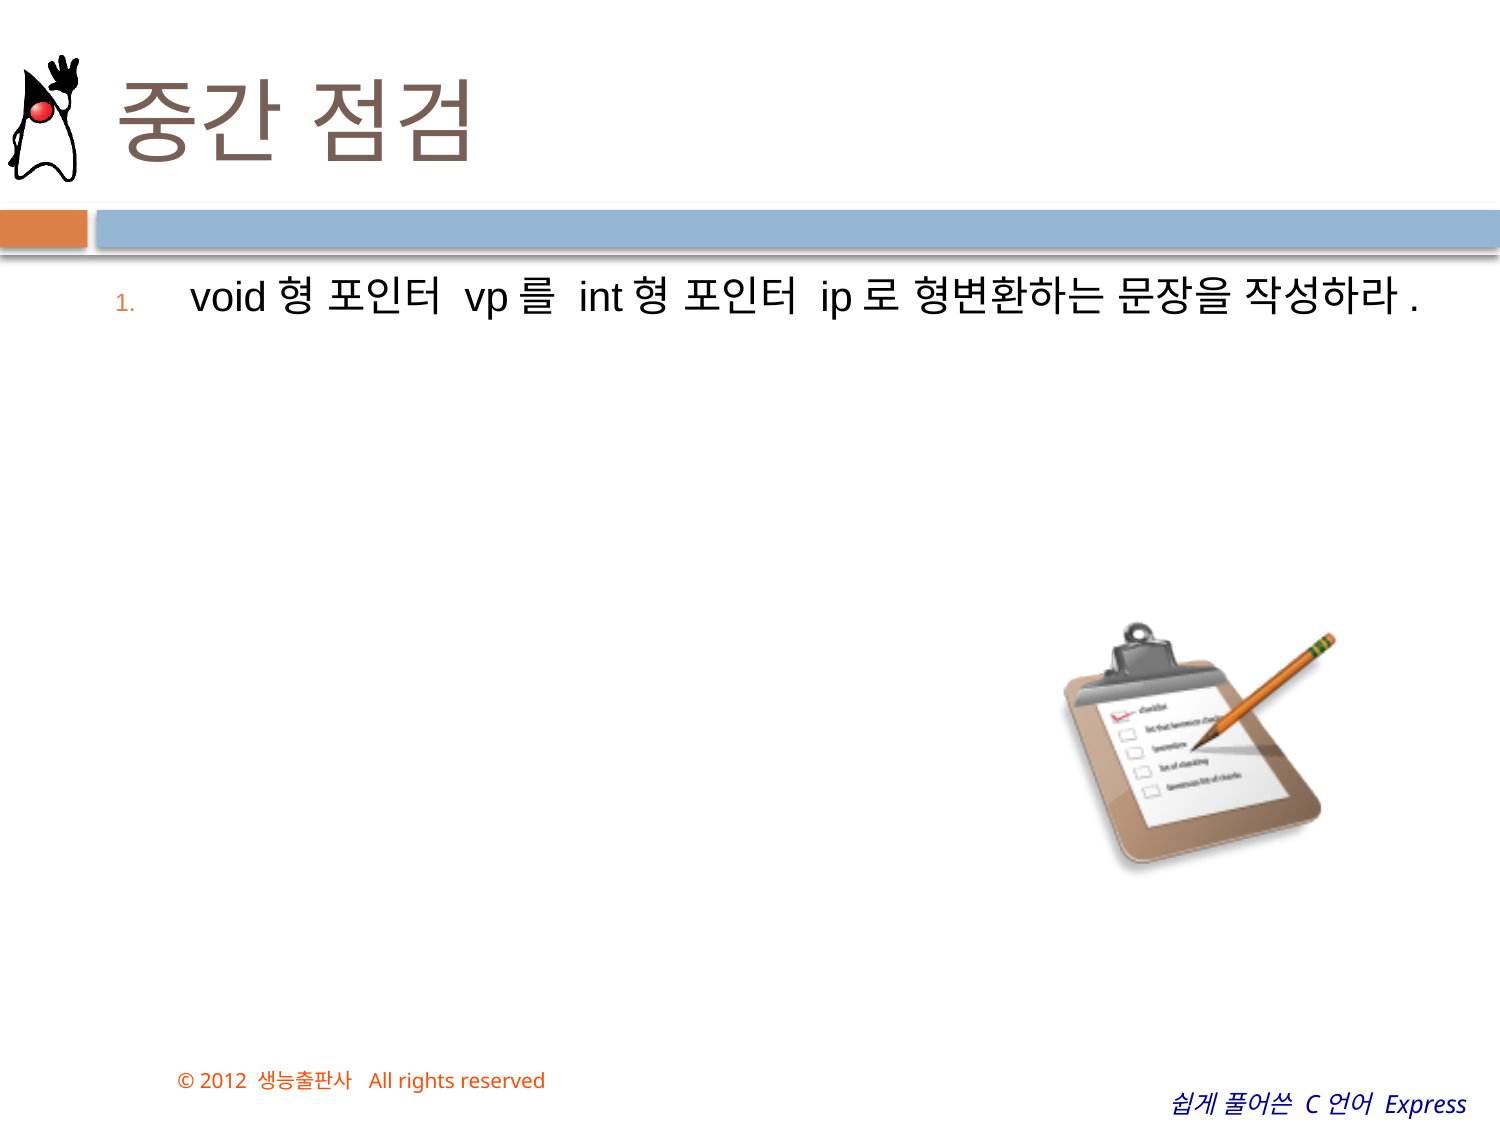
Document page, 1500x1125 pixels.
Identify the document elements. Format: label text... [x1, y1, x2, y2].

list void형 포인터 vp를 int형 포인터 ip로 형변환하는 문장을 작성하라. [100, 499, 1438, 1000]
picture [8, 55, 79, 182]
title 중간 점검 [100, 37, 1438, 200]
list void형 포인터 vp를 int형 포인터 ip로 형변환하는 문장을 작성하라. [100, 262, 1438, 498]
picture [1048, 588, 1349, 890]
